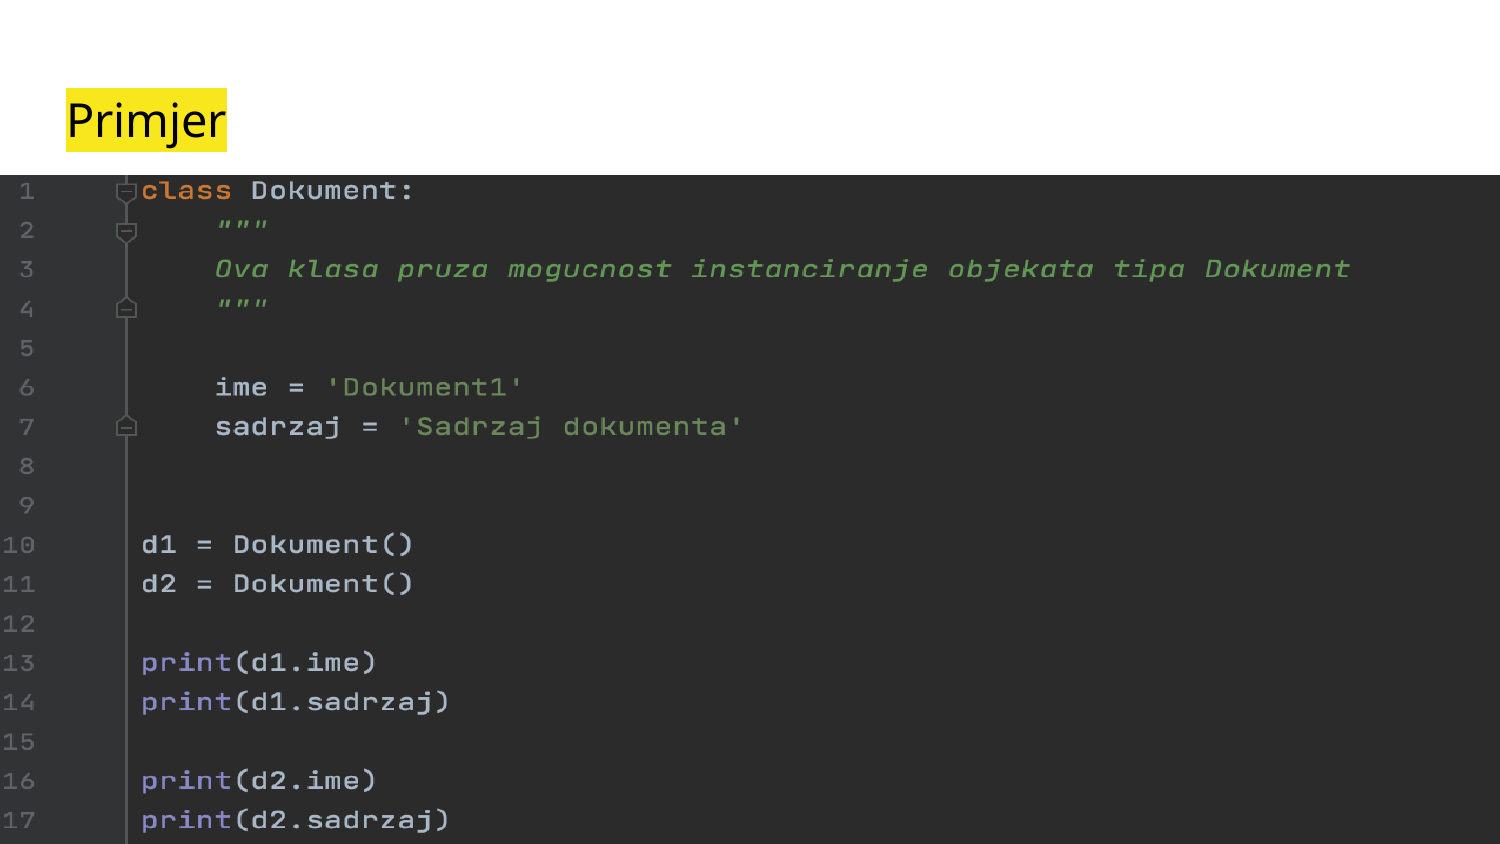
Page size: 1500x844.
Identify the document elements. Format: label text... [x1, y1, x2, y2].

title Primjer [51, 72, 1449, 167]
picture [0, 174, 1500, 844]
